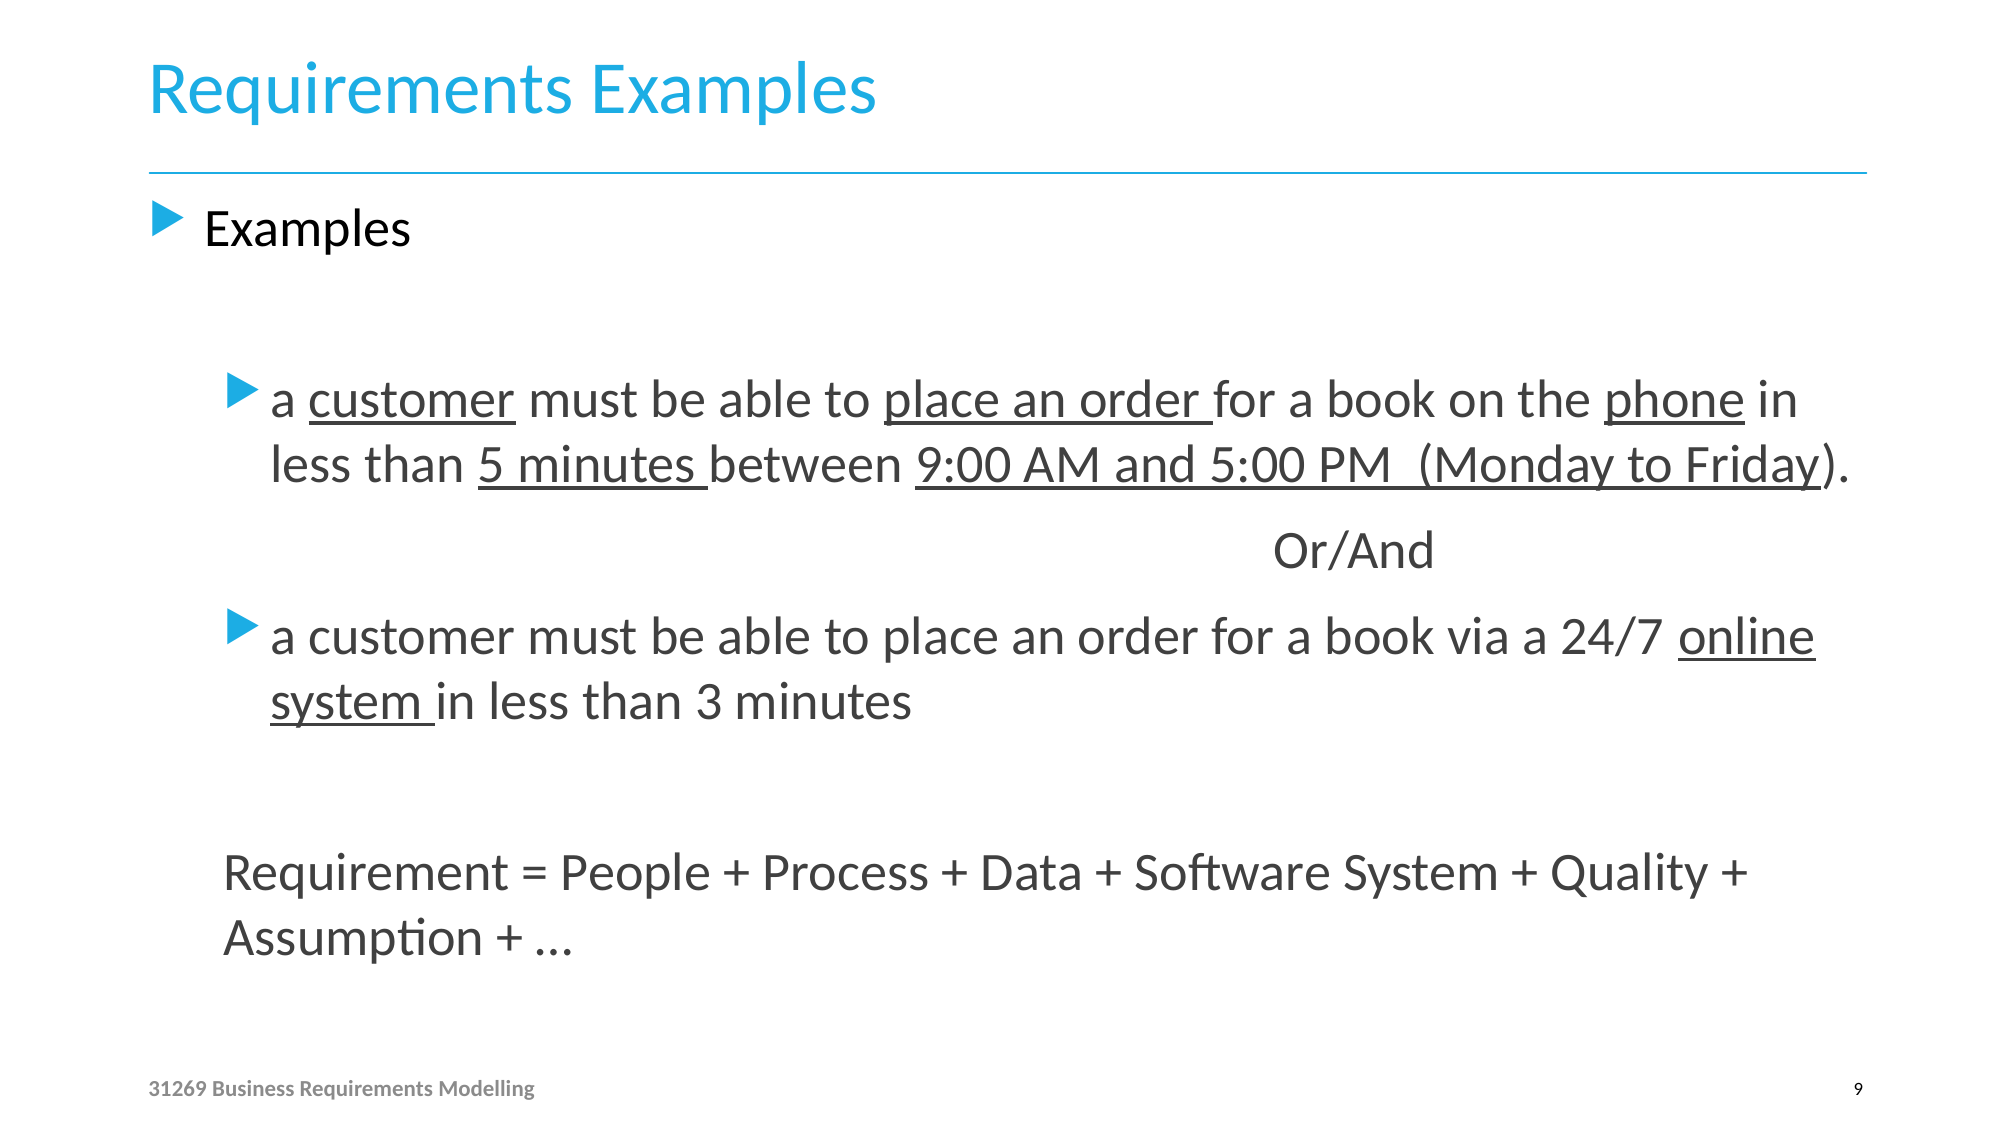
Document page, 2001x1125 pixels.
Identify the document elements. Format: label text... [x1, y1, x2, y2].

list Examples a customer must be able to place an order for a book on the phone in less than 5 minutes between 9:00 AM and 5:00 PM (Monday to Friday). Or/And a customer must be able to place an order for a book via a 24/7 online system in less than 3 minutes Requirement = People + Process + Data + Software System + Quality + Assumption + … [133, 184, 1898, 1036]
title Requirements Examples [133, 30, 1898, 150]
slide_number 9 [1740, 1057, 1879, 1118]
footer 31269 Business Requirements Modelling [133, 1057, 1145, 1118]
